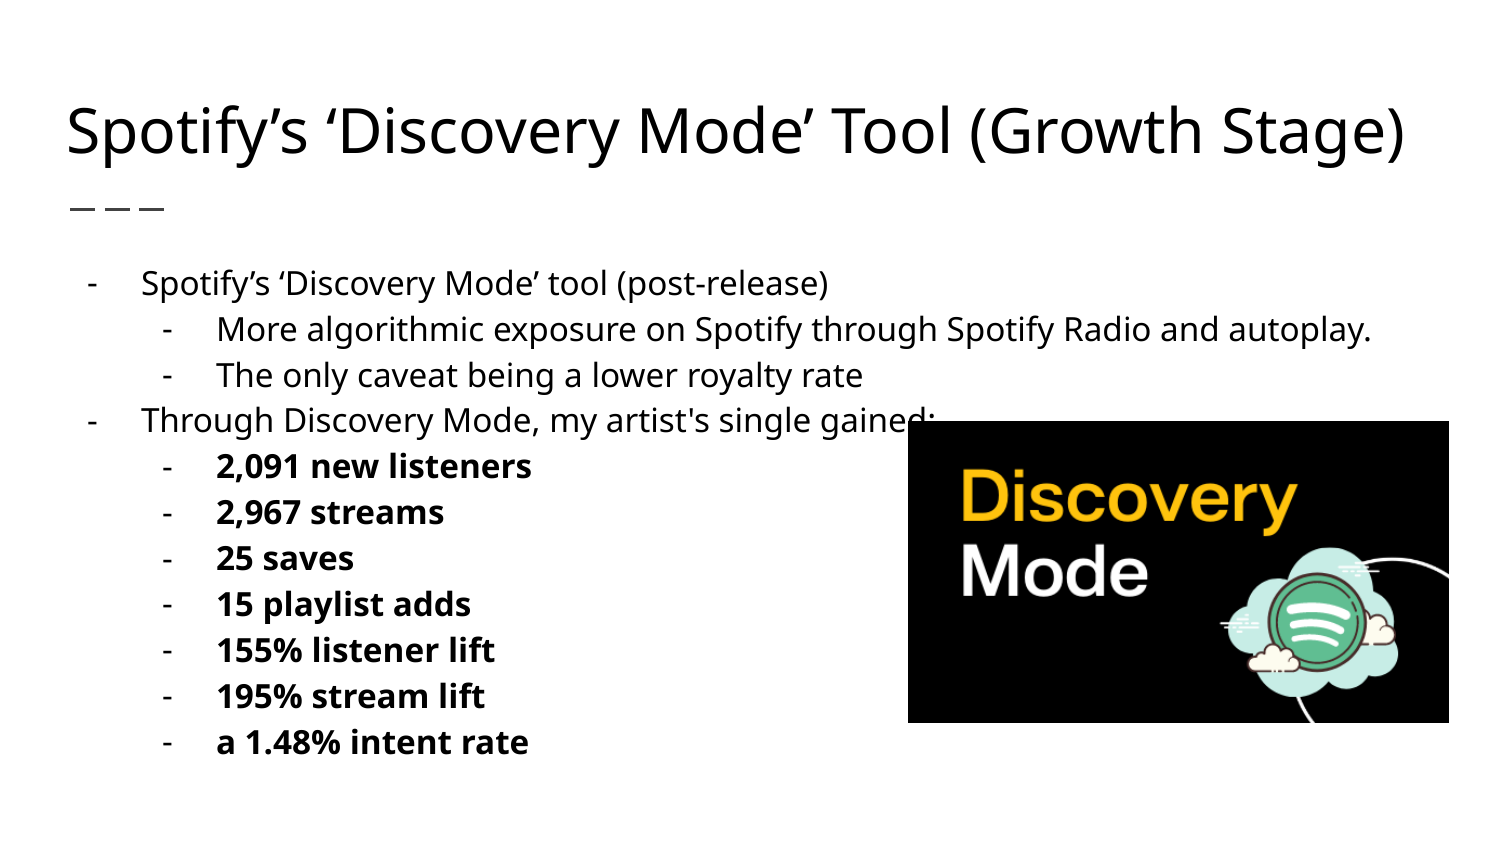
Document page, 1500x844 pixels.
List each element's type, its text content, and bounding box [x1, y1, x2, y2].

title Spotify’s ‘Discovery Mode’ Tool (Growth Stage) [51, 61, 1449, 182]
list Spotify’s ‘Discovery Mode’ tool (post-release) More algorithmic exposure on Spotify through Spotify Radio and autoplay. The only caveat being a lower royalty rate Through Discovery Mode, my artist's single gained: 2,091 new listeners 2,967 streams 25 saves 15 playlist adds 155% listener lift 195% stream lift a 1.48% intent rate [51, 240, 1449, 750]
picture [908, 421, 1450, 723]
